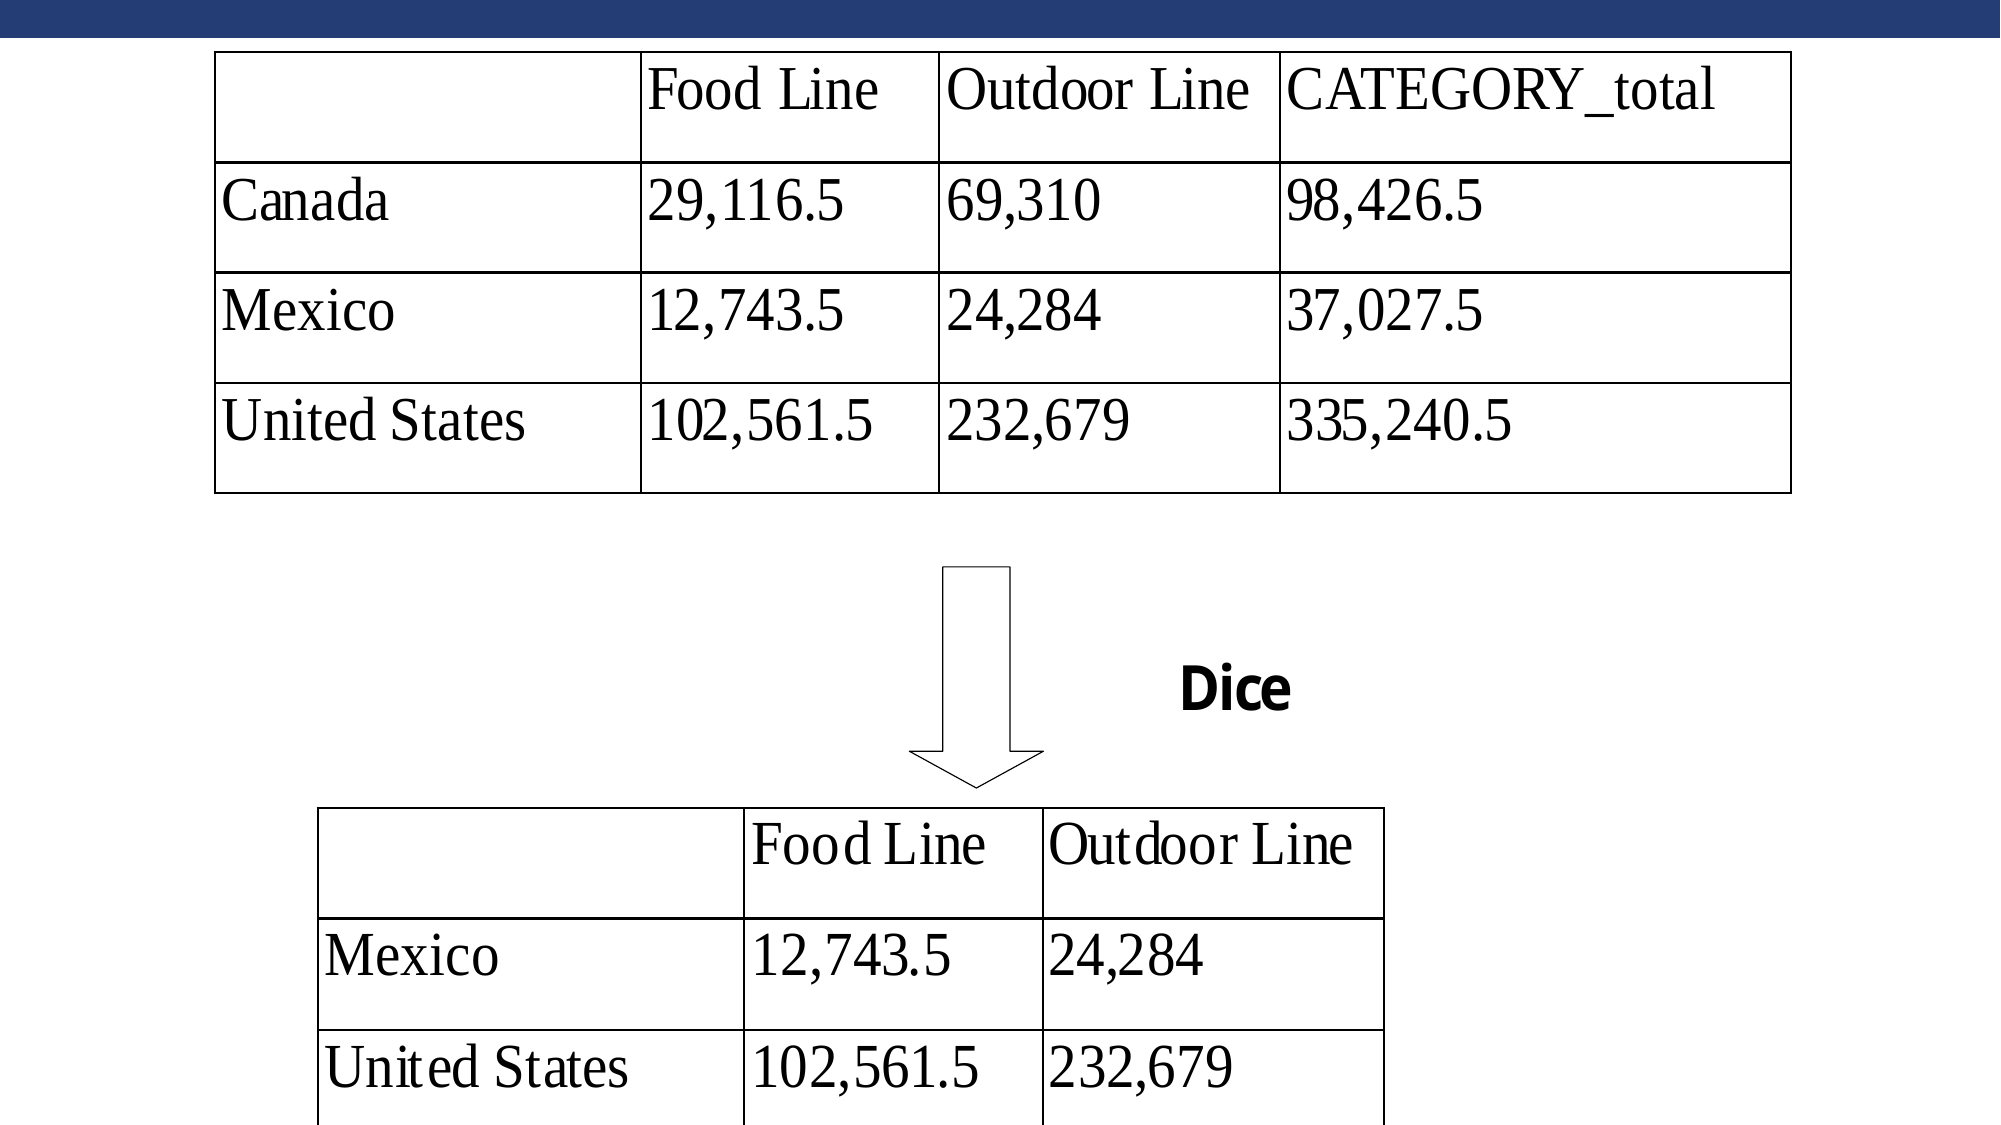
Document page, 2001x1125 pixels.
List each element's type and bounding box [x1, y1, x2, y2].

text_box [0, 37, 2000, 1125]
